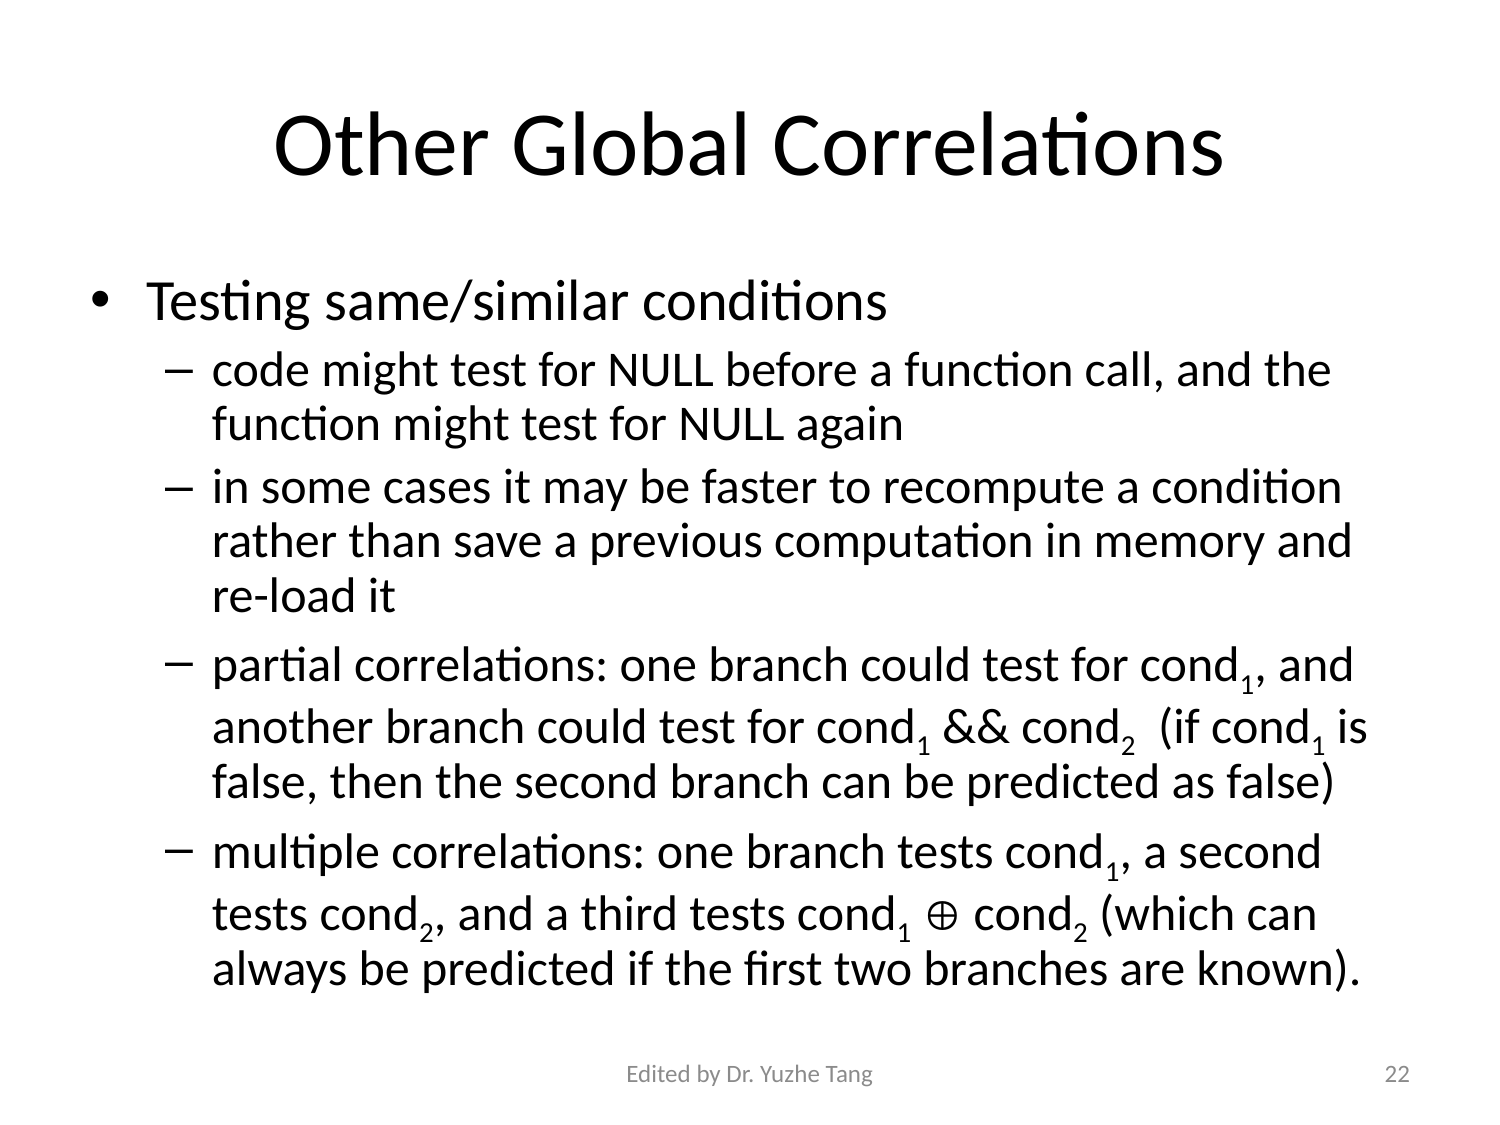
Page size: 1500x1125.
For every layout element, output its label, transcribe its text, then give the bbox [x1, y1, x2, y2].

list Testing same/similar conditions code might test for NULL before a function call, and the function might test for NULL again in some cases it may be faster to recompute a condition rather than save a previous computation in memory and re-load it partial correlations: one branch could test for cond1, and another branch could test for cond1 && cond2 (if cond1 is false, then the second branch can be predicted as false) multiple correlations: one branch tests cond1, a second tests cond2, and a third tests cond1  cond2 (which can always be predicted if the first two branches are known). [75, 262, 1425, 1005]
footer Edited by Dr. Yuzhe Tang [512, 1042, 988, 1103]
slide_number 22 [1074, 1042, 1425, 1103]
title Other Global Correlations [75, 45, 1425, 233]
